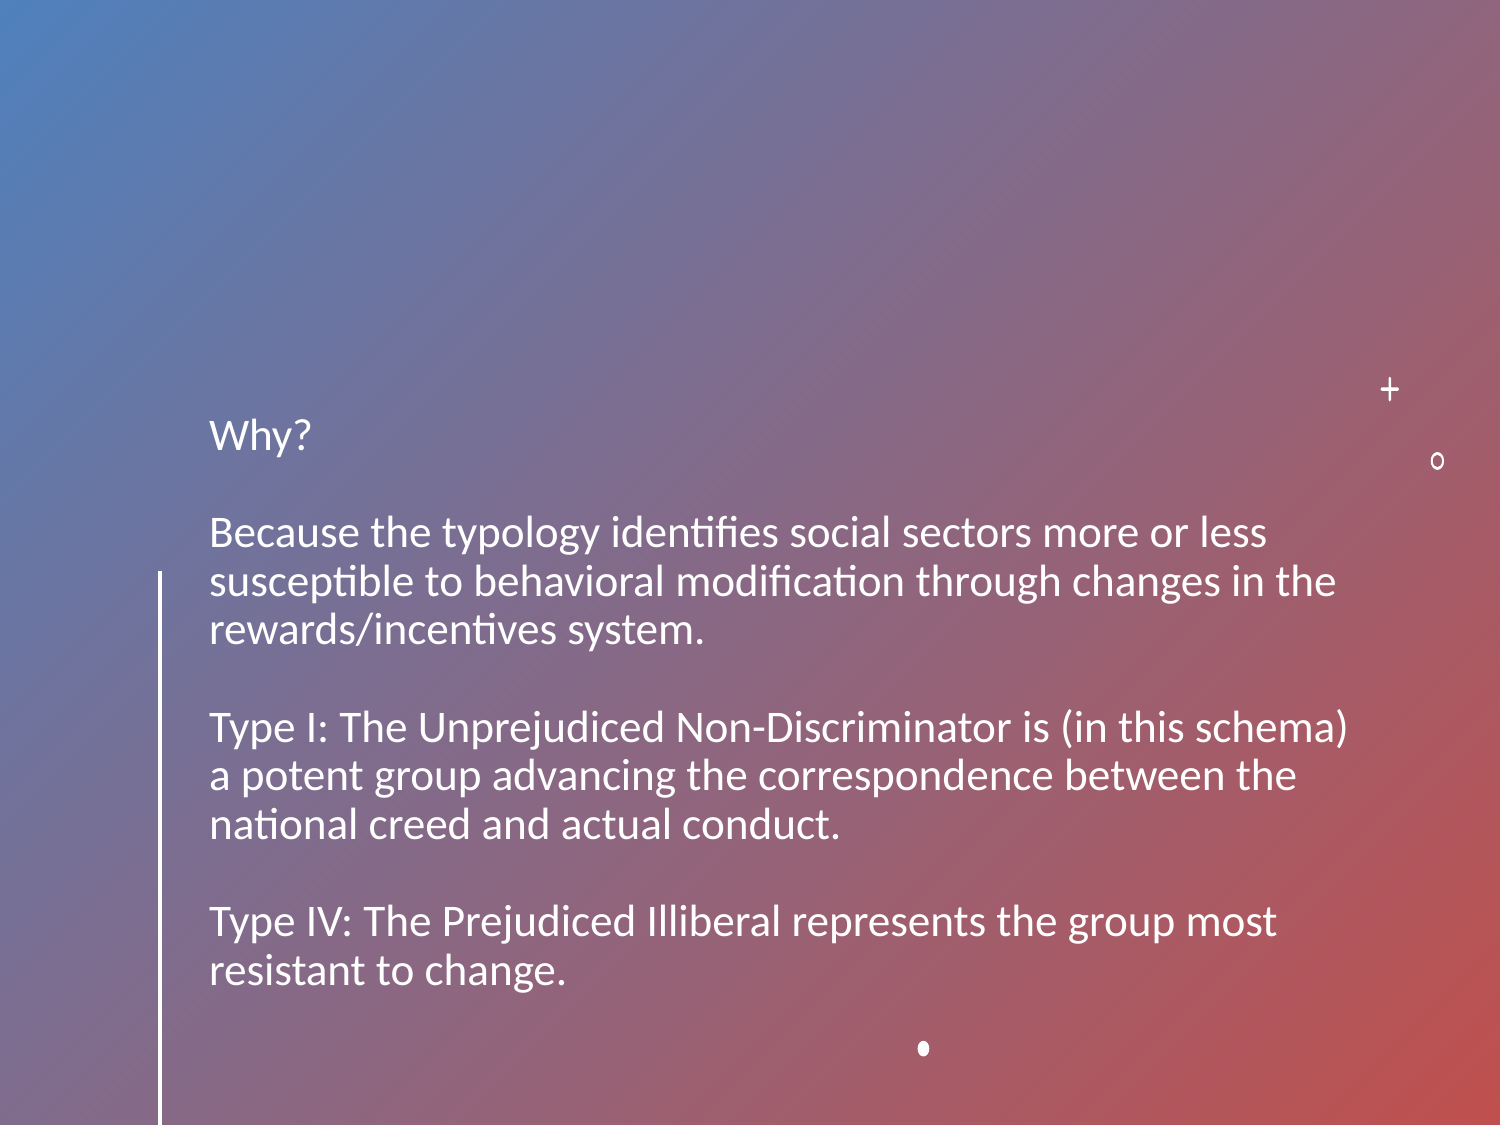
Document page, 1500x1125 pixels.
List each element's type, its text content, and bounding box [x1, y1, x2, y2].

text_box [917, 1040, 930, 1057]
text_box [1430, 452, 1445, 470]
text_box [0, 0, 1500, 1125]
title Why? Because the typology identifies social sectors more or less susceptible to behavioral modification through changes in the rewards/incentives system. Type I: The Unprejudiced Non-Discriminator is (in this schema) a potent group advancing the correspondence between the national creed and actual conduct. Type IV: The Prejudiced Illiberal represents the group most resistant to change. [194, 96, 1375, 1100]
text_box [1380, 376, 1400, 402]
